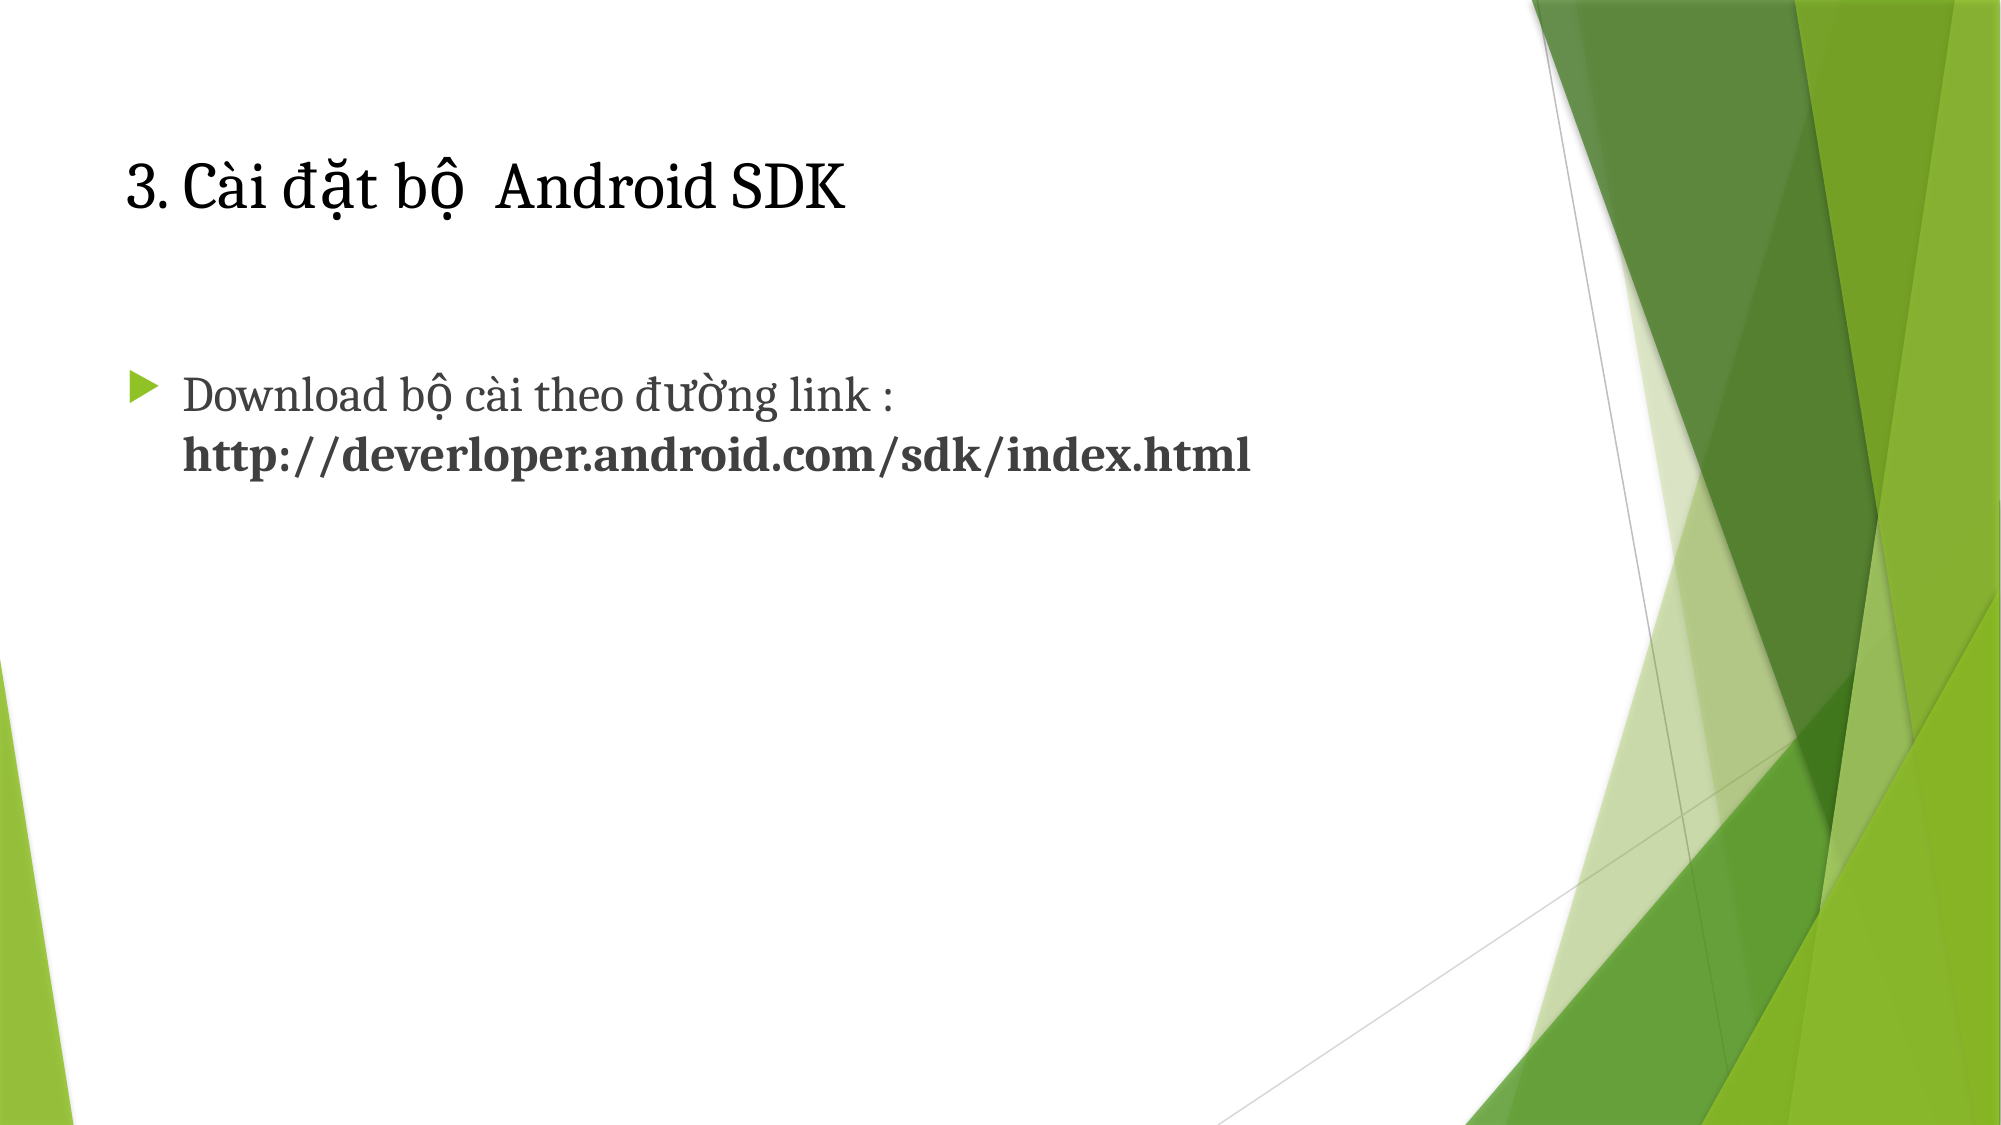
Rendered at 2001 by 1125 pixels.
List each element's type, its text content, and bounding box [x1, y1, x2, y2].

list Download bộ cài theo đường link : http://deverloper.android.com/sdk/index.html [111, 354, 1727, 992]
title 3. Cài đặt bộ Android SDK [111, 133, 1522, 351]
